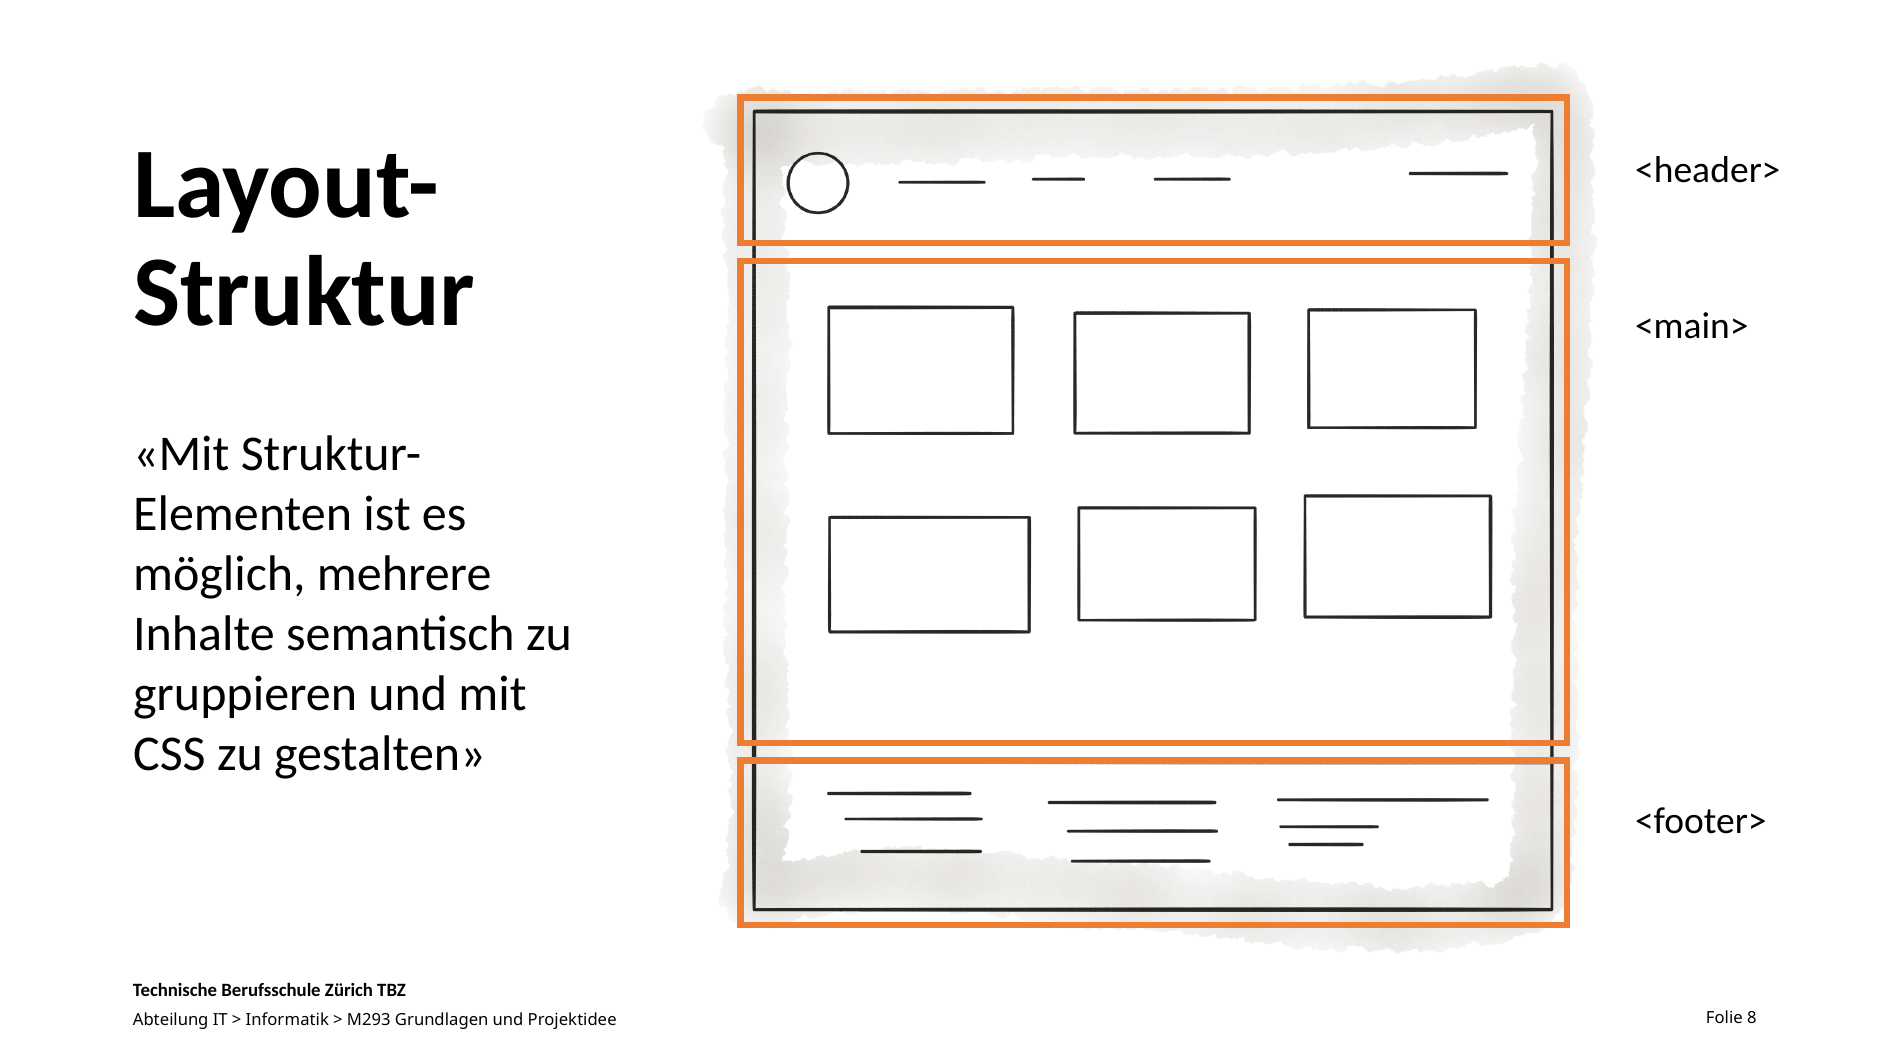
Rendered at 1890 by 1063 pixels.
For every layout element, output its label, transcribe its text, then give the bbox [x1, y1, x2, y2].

list «Mit Struktur-Elementen ist es möglich, mehrere Inhalte semantisch zu gruppieren und mit CSS zu gestalten» [118, 413, 472, 945]
footer Abteilung IT > Informatik > M293 Grundlagen und Projektidee [118, 1003, 472, 1034]
title Layout-Struktur [118, 118, 472, 355]
picture [472, 0, 1890, 1063]
